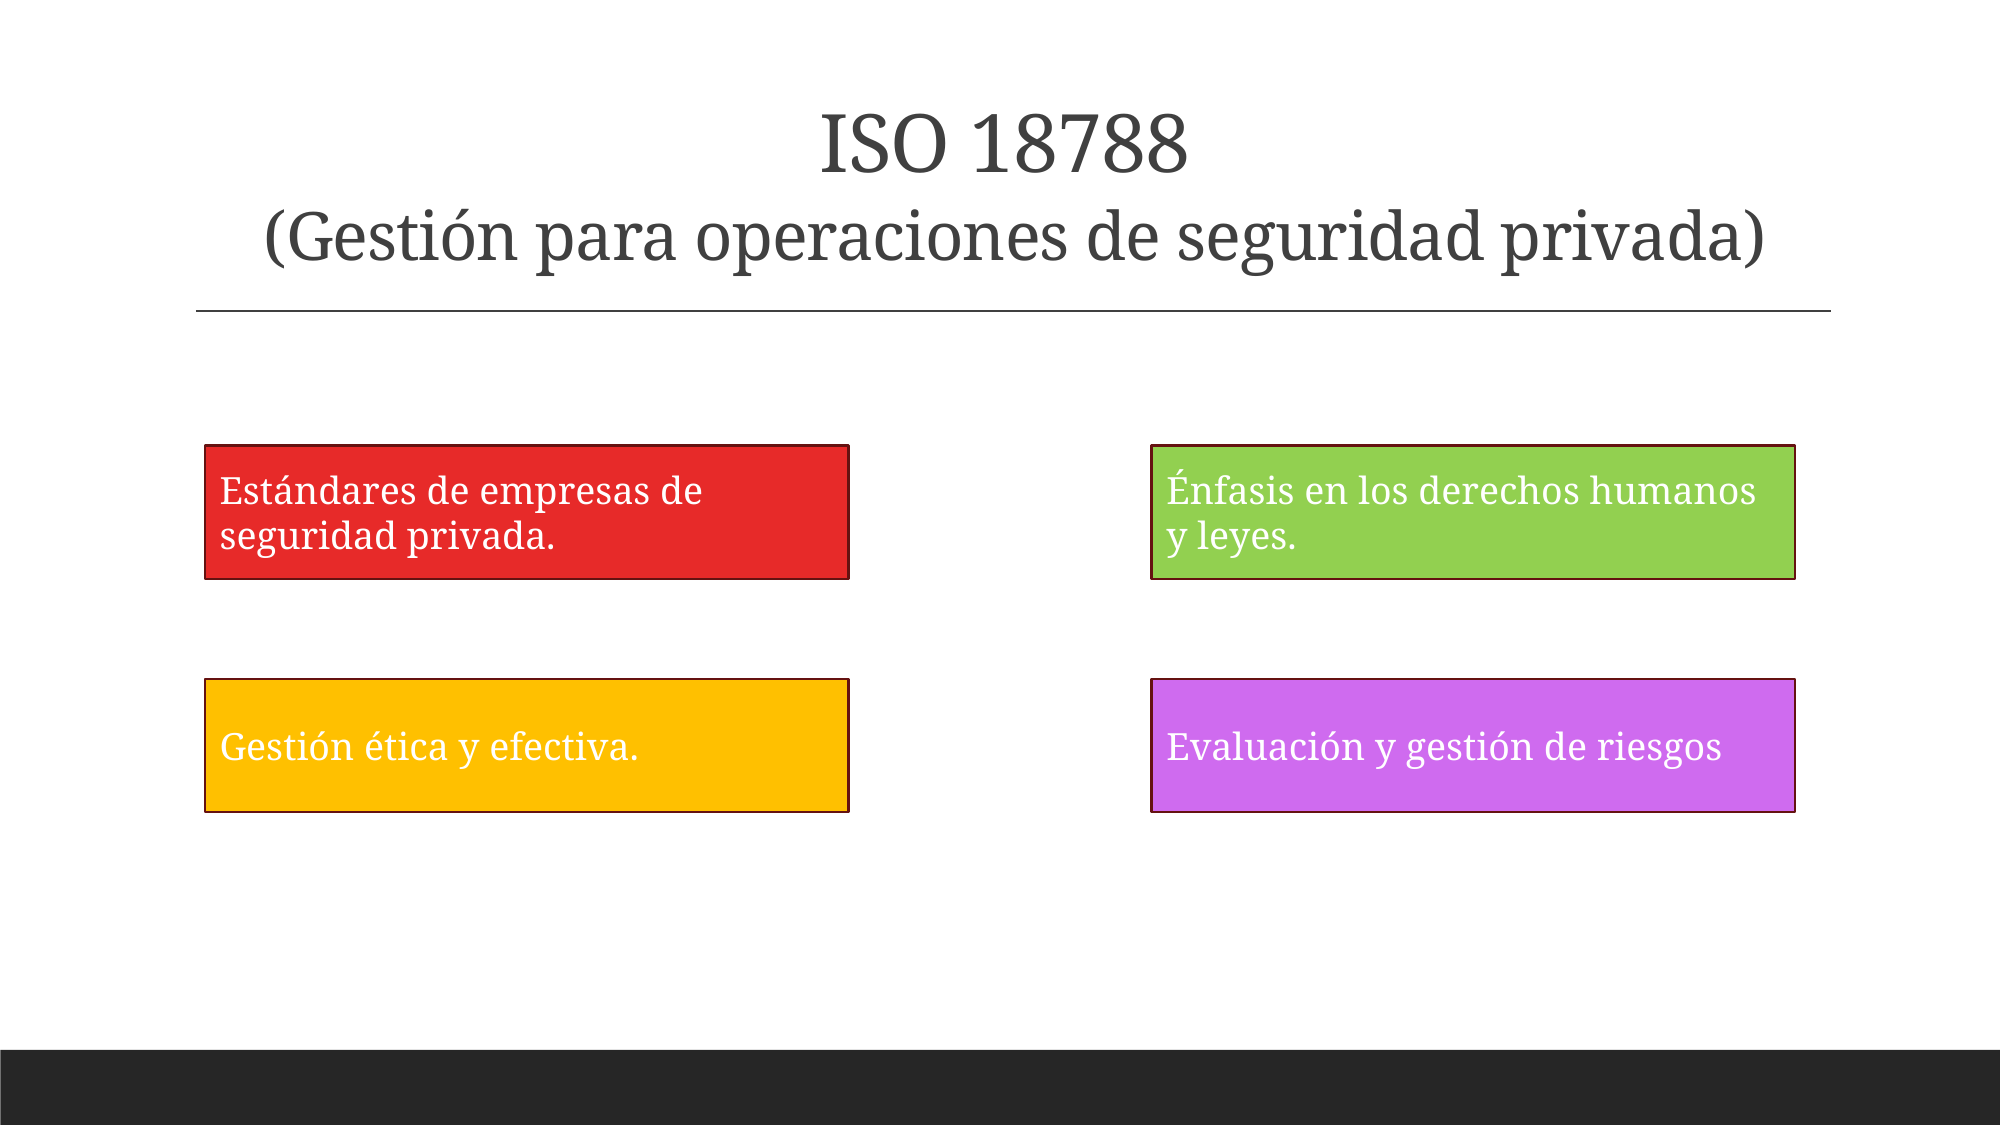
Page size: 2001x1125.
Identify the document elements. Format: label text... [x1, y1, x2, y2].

title ISO 18788 (Gestión para operaciones de seguridad privada) [180, 47, 1830, 285]
text_box Evaluación y gestión de riesgos [1150, 678, 1796, 813]
text_box Estándares de empresas de seguridad privada. [204, 444, 850, 580]
text_box Énfasis en los derechos humanos y leyes. [1150, 444, 1796, 580]
text_box Gestión ética y efectiva. [204, 678, 850, 813]
